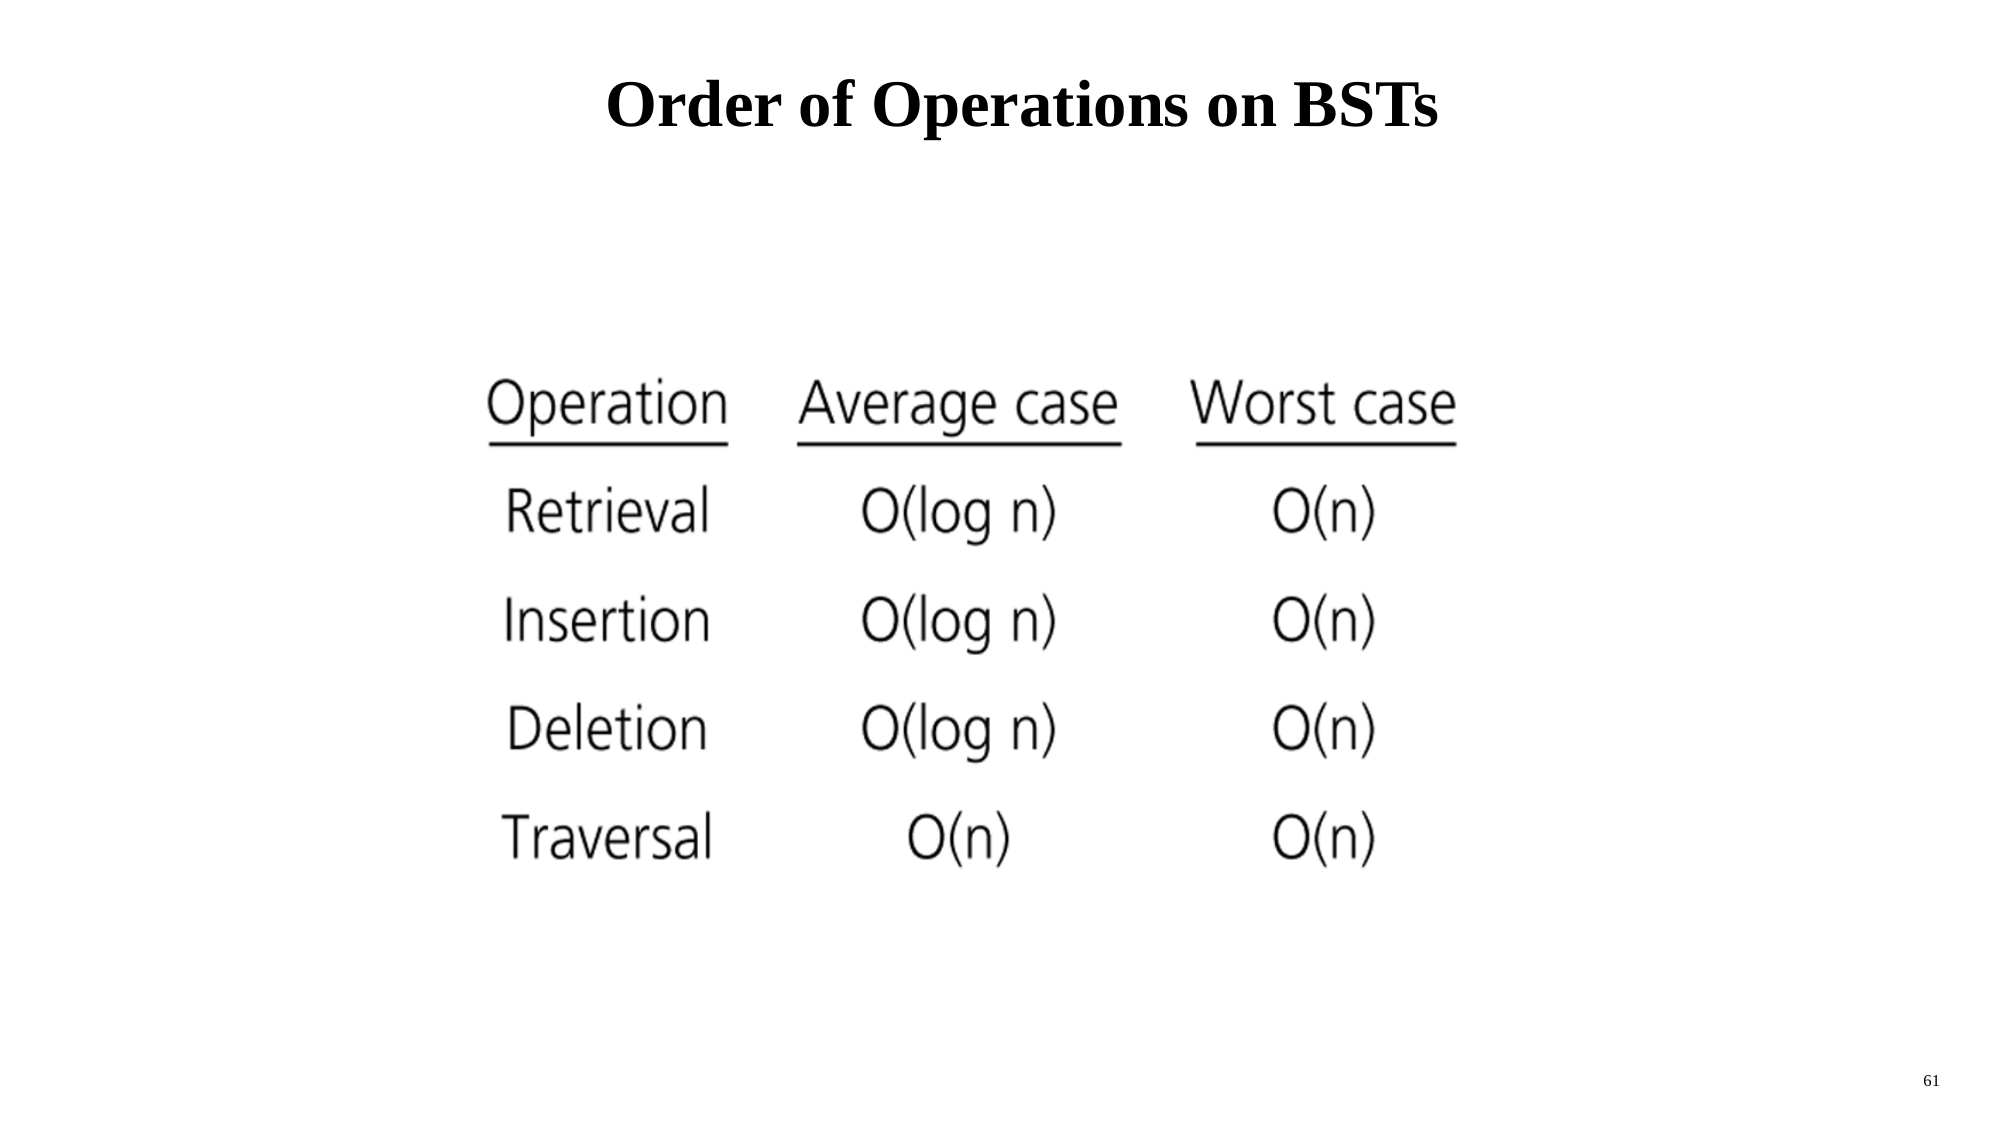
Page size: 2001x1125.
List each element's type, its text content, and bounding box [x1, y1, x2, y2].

title Order of Operations on BSTs [77, 24, 1970, 175]
picture [469, 362, 1465, 876]
slide_number 61 [1538, 1062, 1956, 1100]
